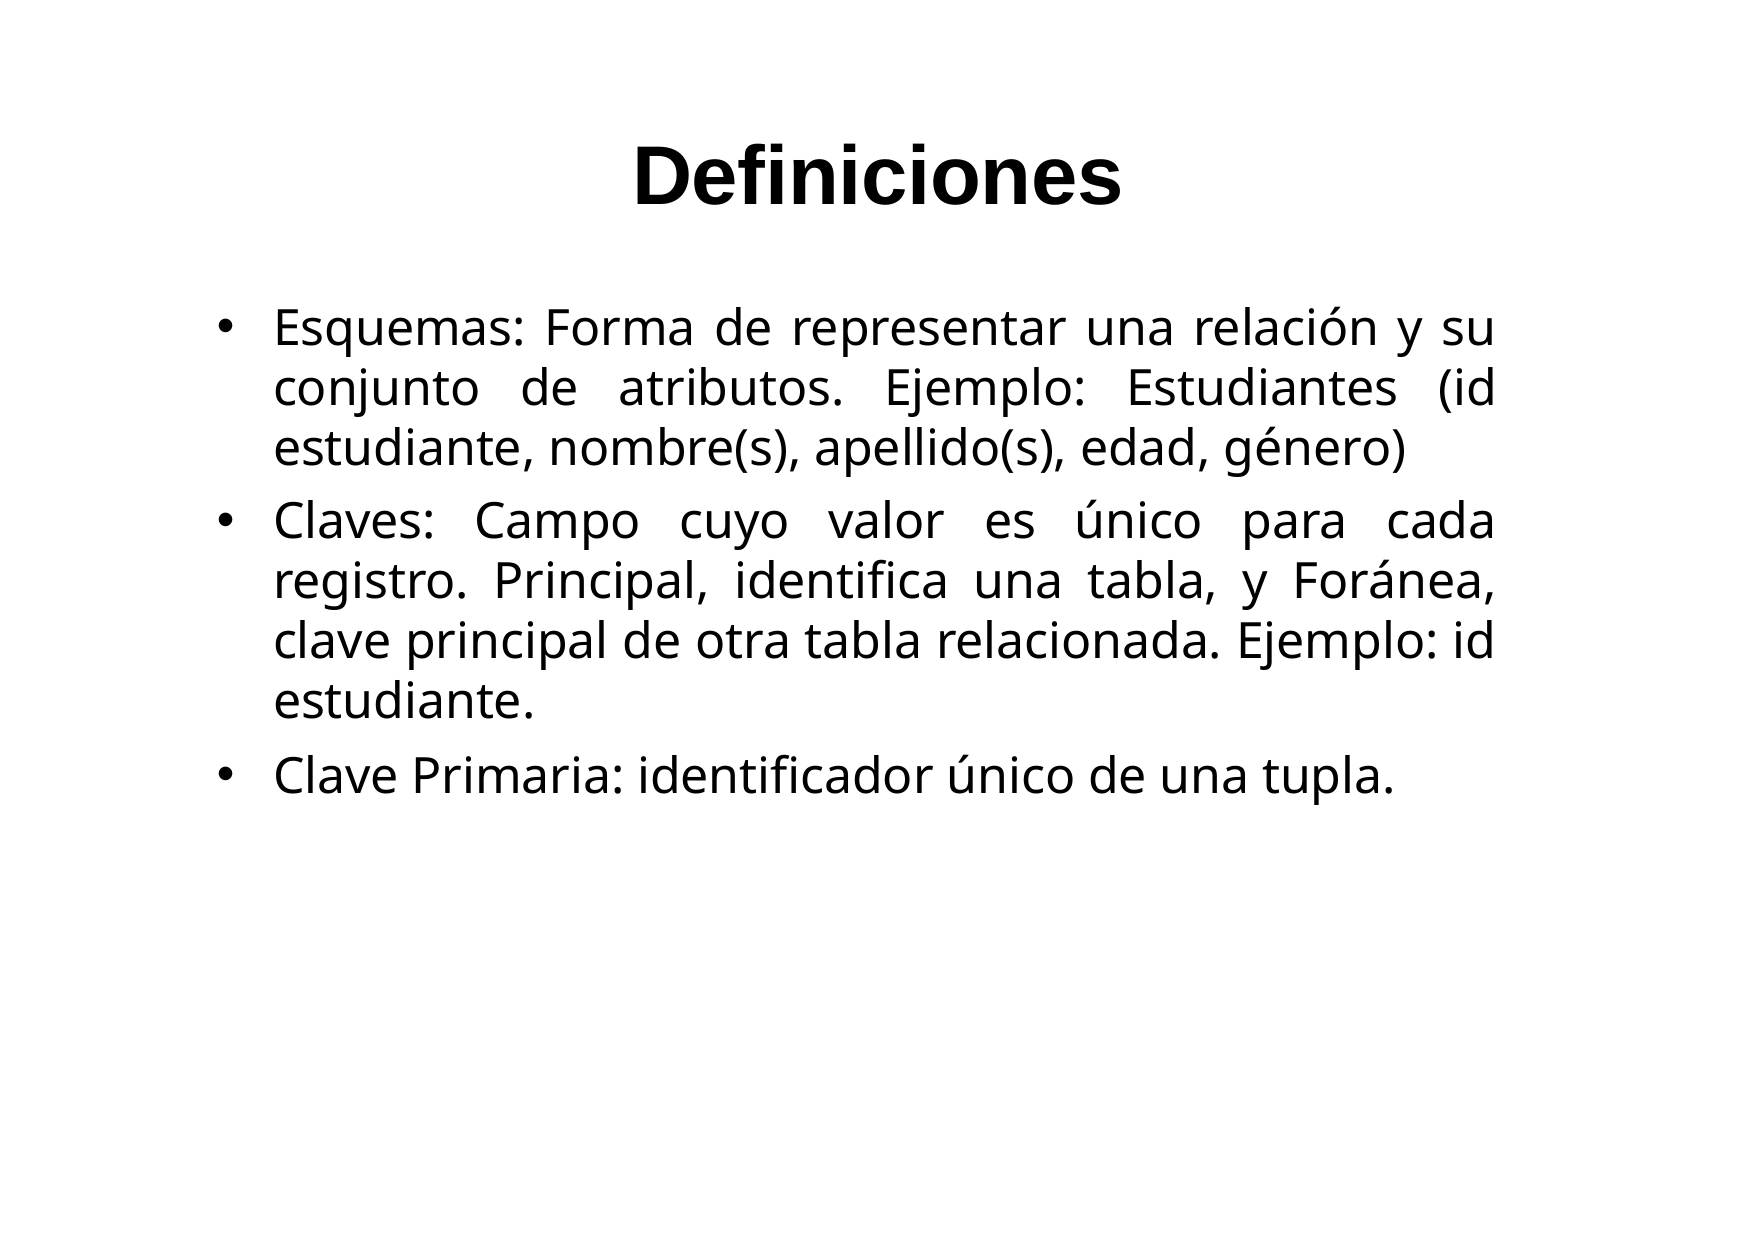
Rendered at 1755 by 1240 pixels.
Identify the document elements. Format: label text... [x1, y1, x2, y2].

text_box Esquemas: Forma de representar una relación y su conjunto de atributos. Ejemplo: Estudiantes (id estudiante, nombre(s), apellido(s), edad, género) Claves: Campo cuyo valor es único para cada registro. Principal, identifica una tabla, y Foránea, clave principal de otra tabla relacionada. Ejemplo: id estudiante. Clave Primaria: identificador único de una tupla. [214, 280, 1497, 803]
title Definiciones [595, 119, 1159, 280]
